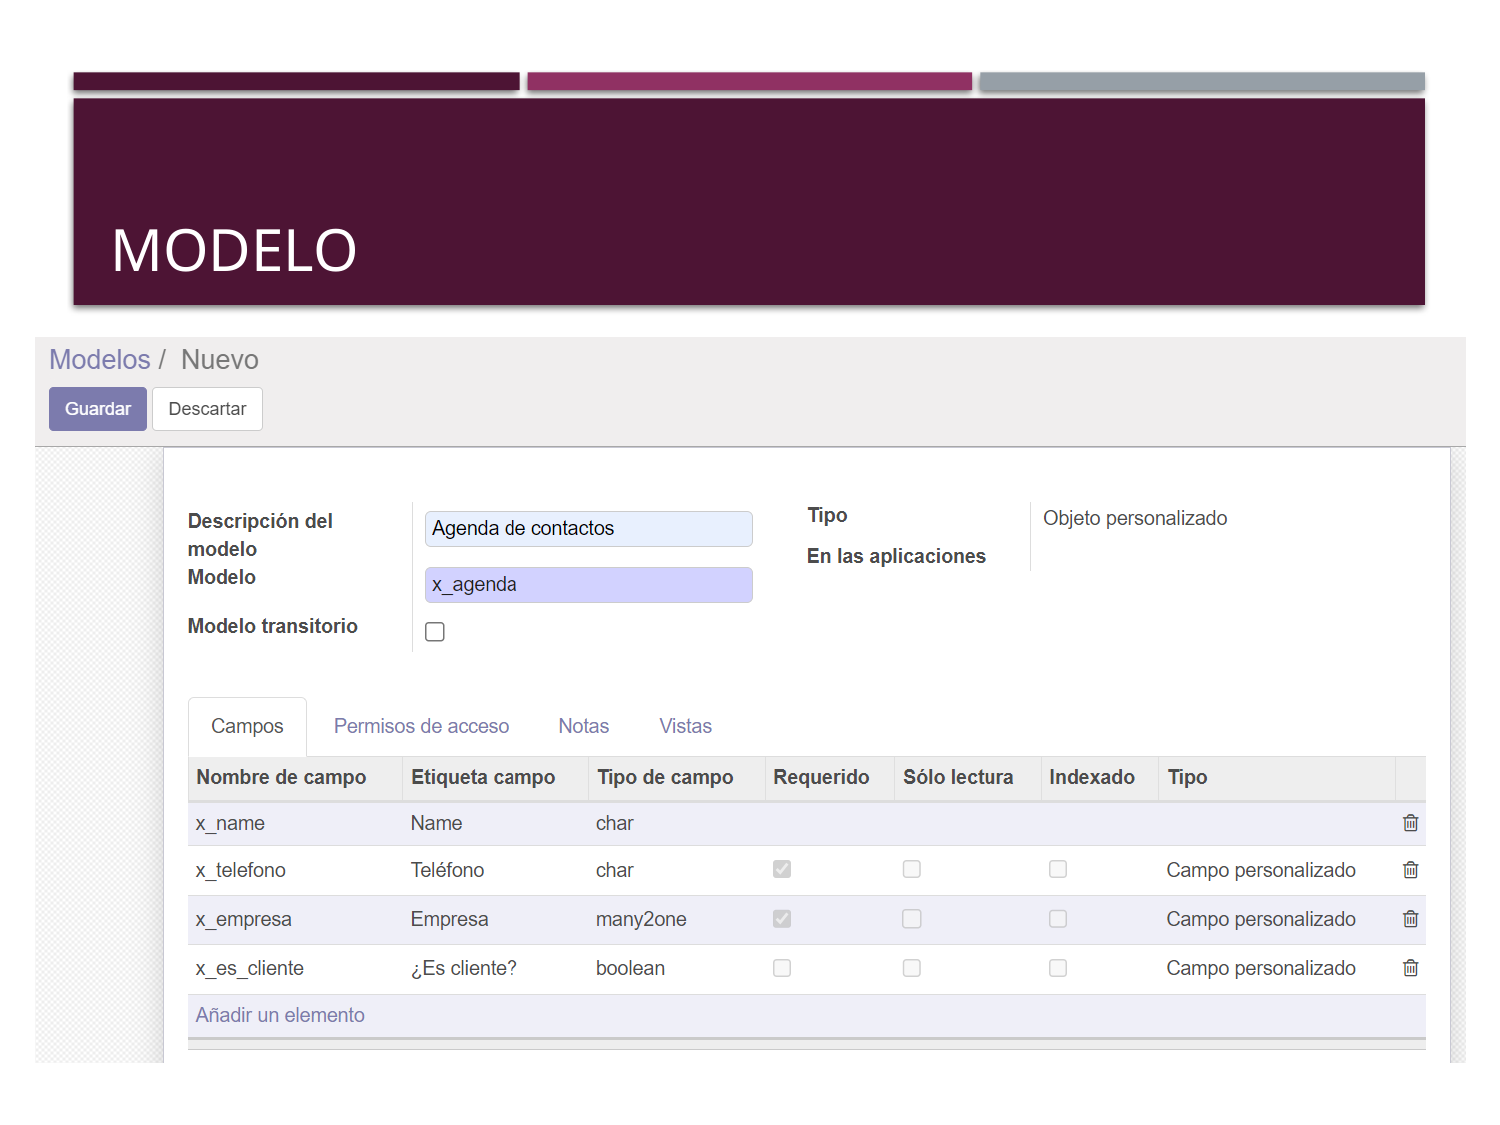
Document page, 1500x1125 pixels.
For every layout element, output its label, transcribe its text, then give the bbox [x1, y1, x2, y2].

title MOdelo [95, 112, 1406, 291]
picture [35, 336, 1467, 1063]
